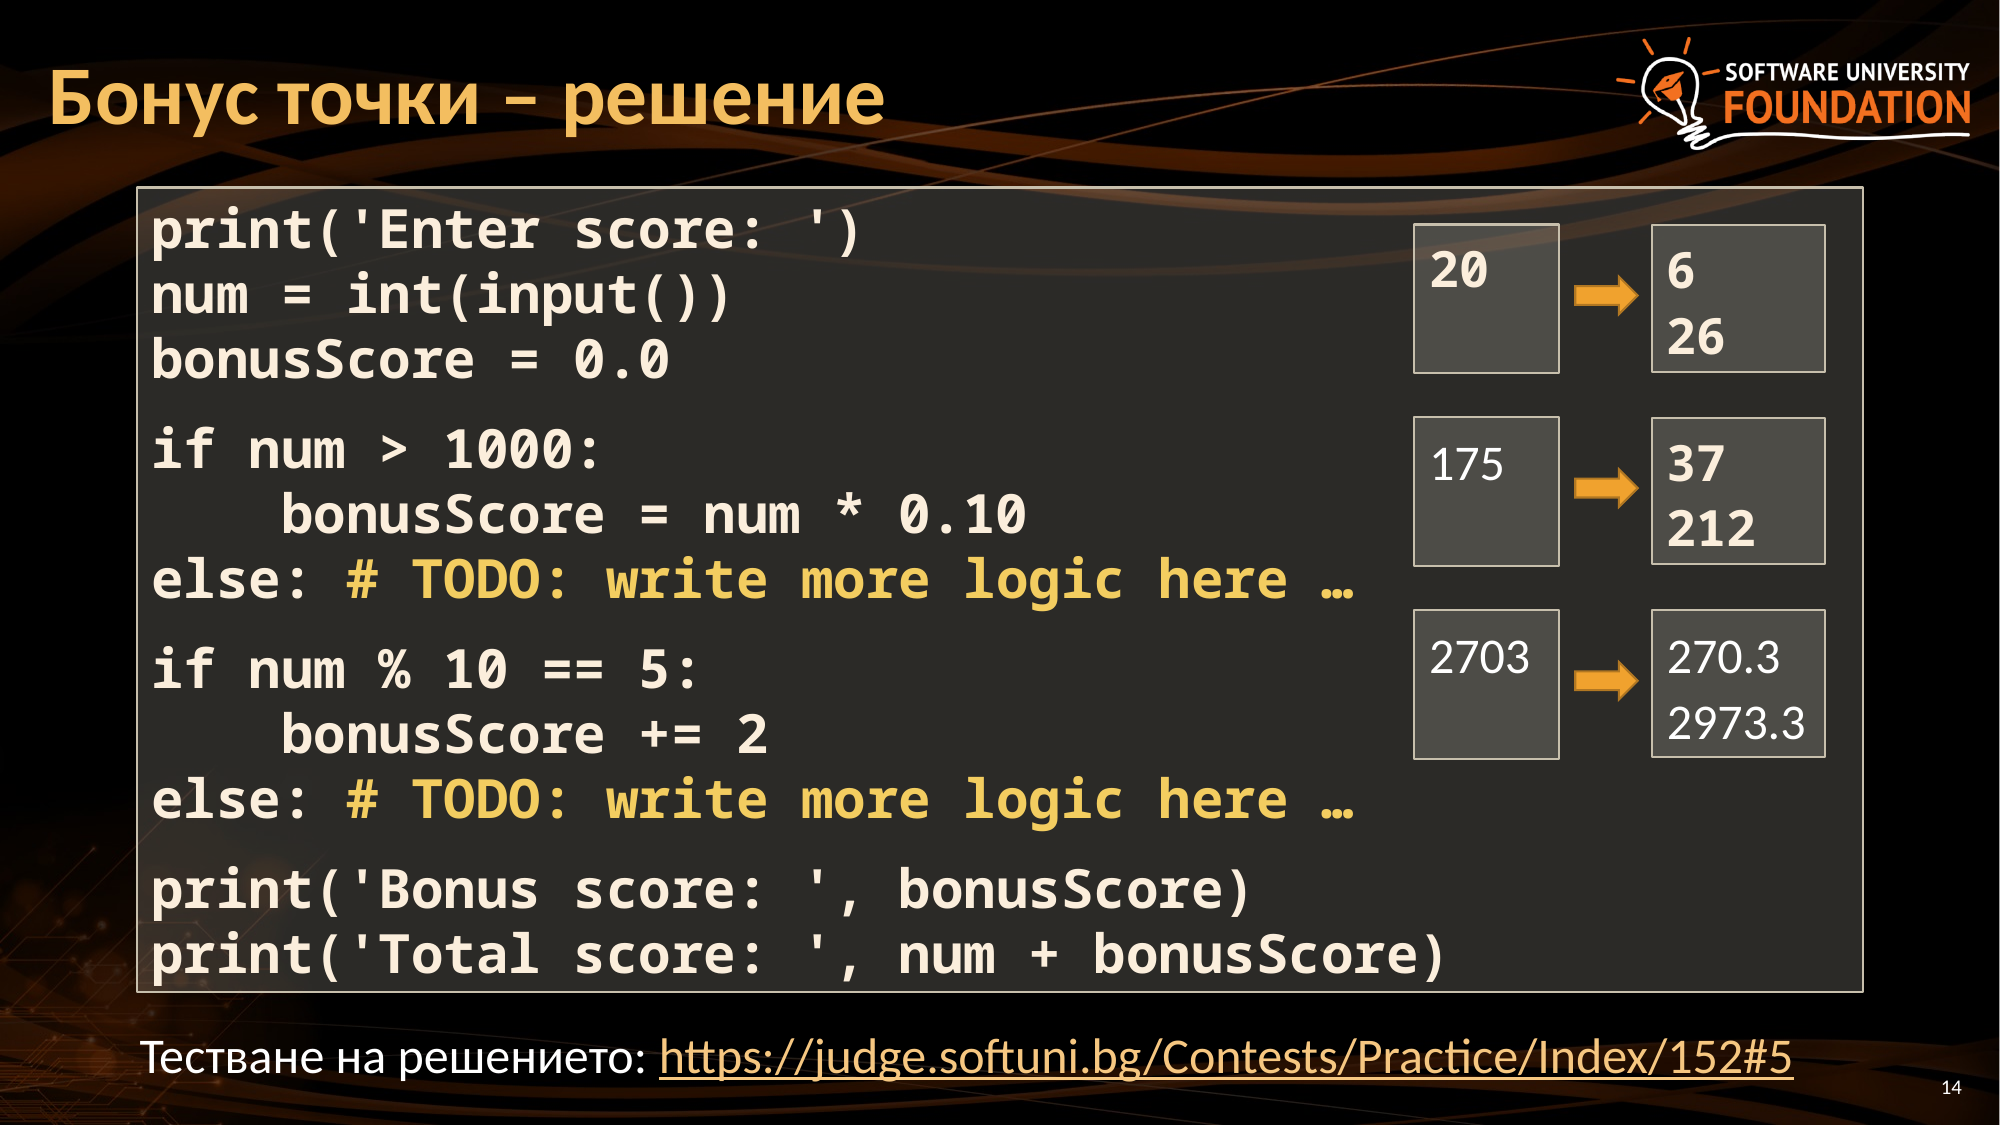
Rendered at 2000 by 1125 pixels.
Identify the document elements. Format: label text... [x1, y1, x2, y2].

title Бонус точки – решение [30, 6, 1602, 189]
picture [0, 0, 2000, 1125]
text_box Тестване на решението: https://judge.softuni.bg/Contests/Practice/Index/152#5 [124, 1016, 1875, 1091]
text_box 37 212 [1652, 417, 1825, 565]
text_box print('Enter score: ') num = int(input()) bonusScore = 0.0 if num > 1000: bonusScore = num * 0.10 else: # TODO: write more logic here … if num % 10 == 5: bonusScore += 2 else: # TODO: write more logic here … print('Bonus score: ', bonusScore) print('Total score: ', num + bonusScore) [136, 187, 1863, 992]
text_box 175 [1414, 417, 1559, 567]
text_box 6 26 [1652, 224, 1825, 372]
slide_number 14 [1897, 1070, 1968, 1103]
text_box 2703 [1414, 609, 1559, 759]
text_box [1574, 466, 1640, 510]
text_box [1574, 274, 1640, 317]
text_box 20 [1414, 224, 1559, 374]
text_box [1574, 659, 1640, 703]
text_box 270.3 2973.3 [1652, 610, 1825, 757]
